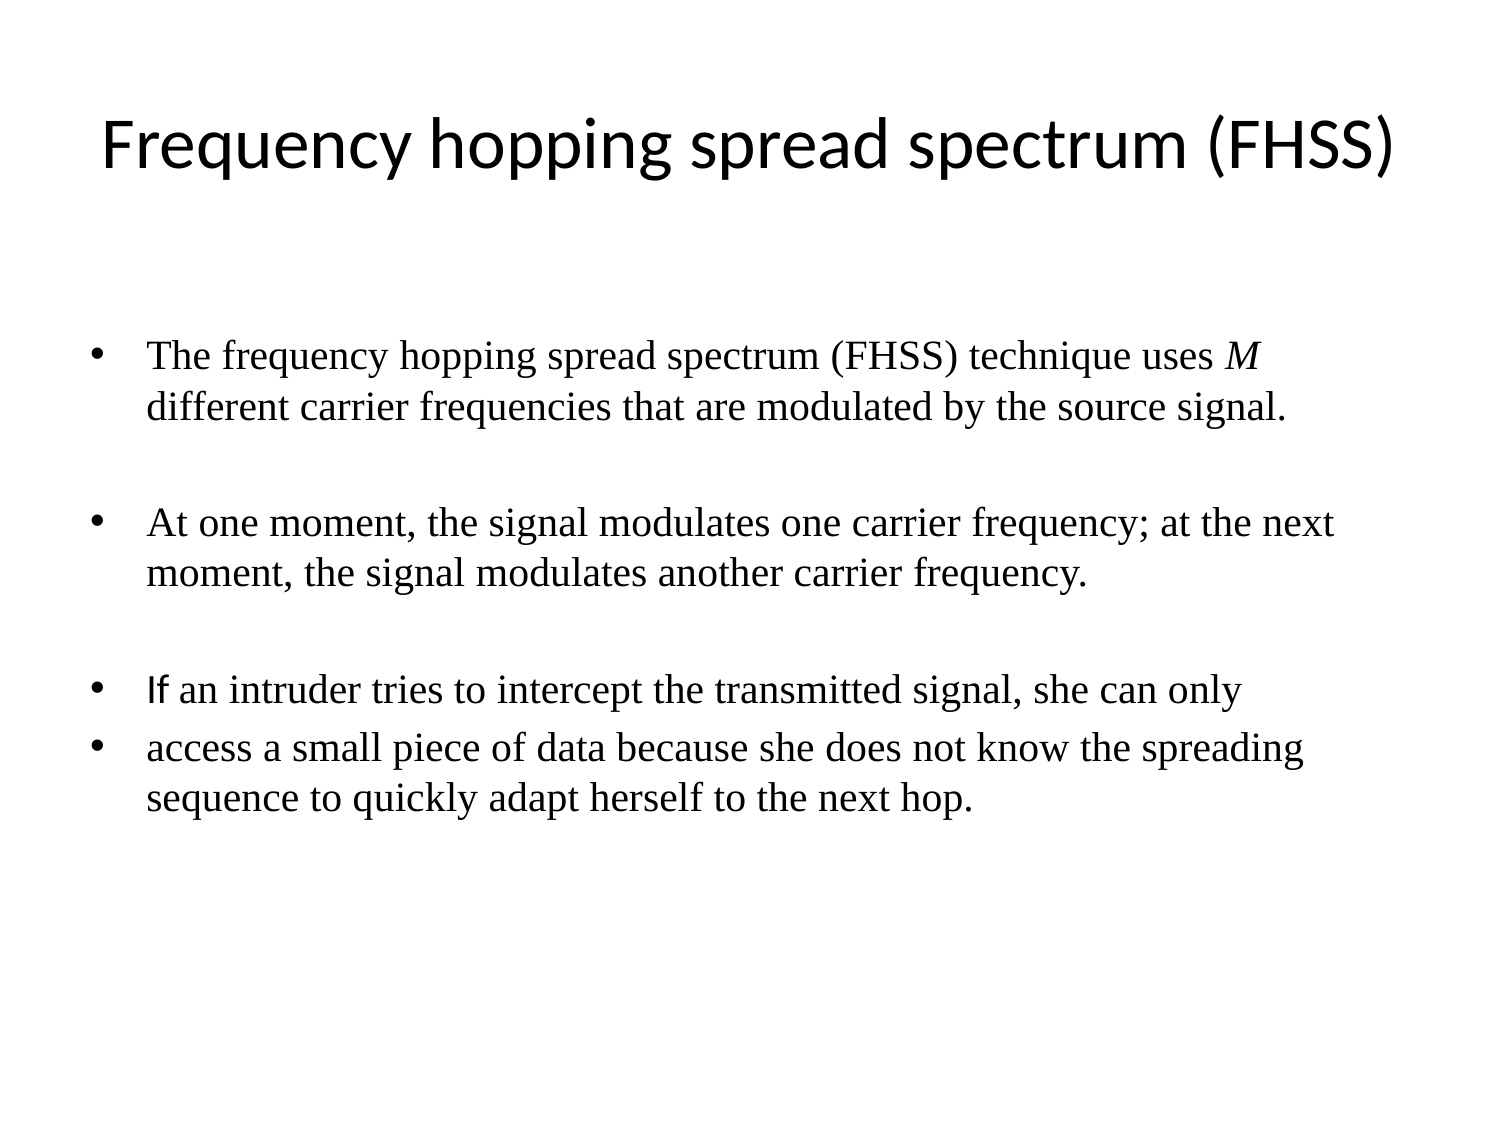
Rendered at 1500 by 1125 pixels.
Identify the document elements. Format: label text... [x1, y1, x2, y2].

title Frequency hopping spread spectrum (FHSS) [75, 45, 1425, 233]
list The frequency hopping spread spectrum (FHSS) technique uses M different carrier frequencies that are modulated by the source signal. At one moment, the signal modulates one carrier frequency; at the next moment, the signal modulates another carrier frequency. If an intruder tries to intercept the transmitted signal, she can only access a small piece of data because she does not know the spreading sequence to quickly adapt herself to the next hop. [75, 262, 1425, 1005]
